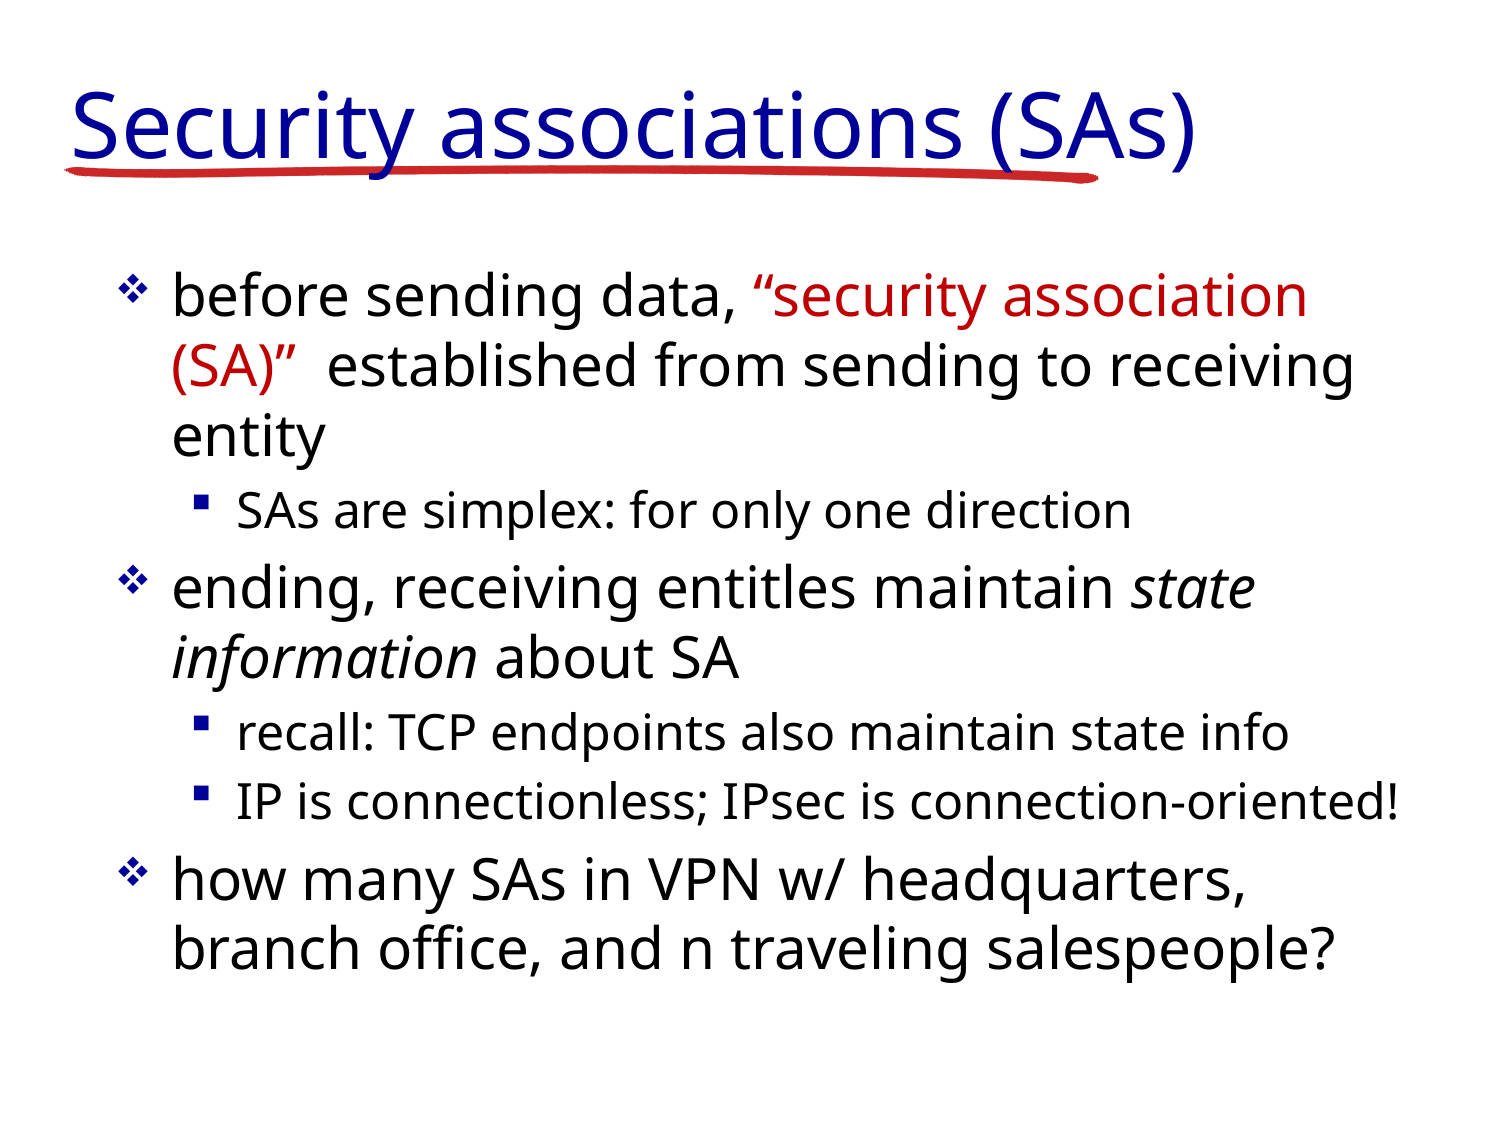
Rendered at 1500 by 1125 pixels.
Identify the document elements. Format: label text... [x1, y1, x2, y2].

title Security associations (SAs) [55, 28, 1331, 216]
picture [60, 159, 1111, 189]
list before sending data, “security association (SA)” established from sending to receiving entity SAs are simplex: for only one direction ending, receiving entitles maintain state information about SA recall: TCP endpoints also maintain state info IP is connectionless; IPsec is connection-oriented! how many SAs in VPN w/ headquarters, branch office, and n traveling salespeople? [99, 251, 1418, 991]
